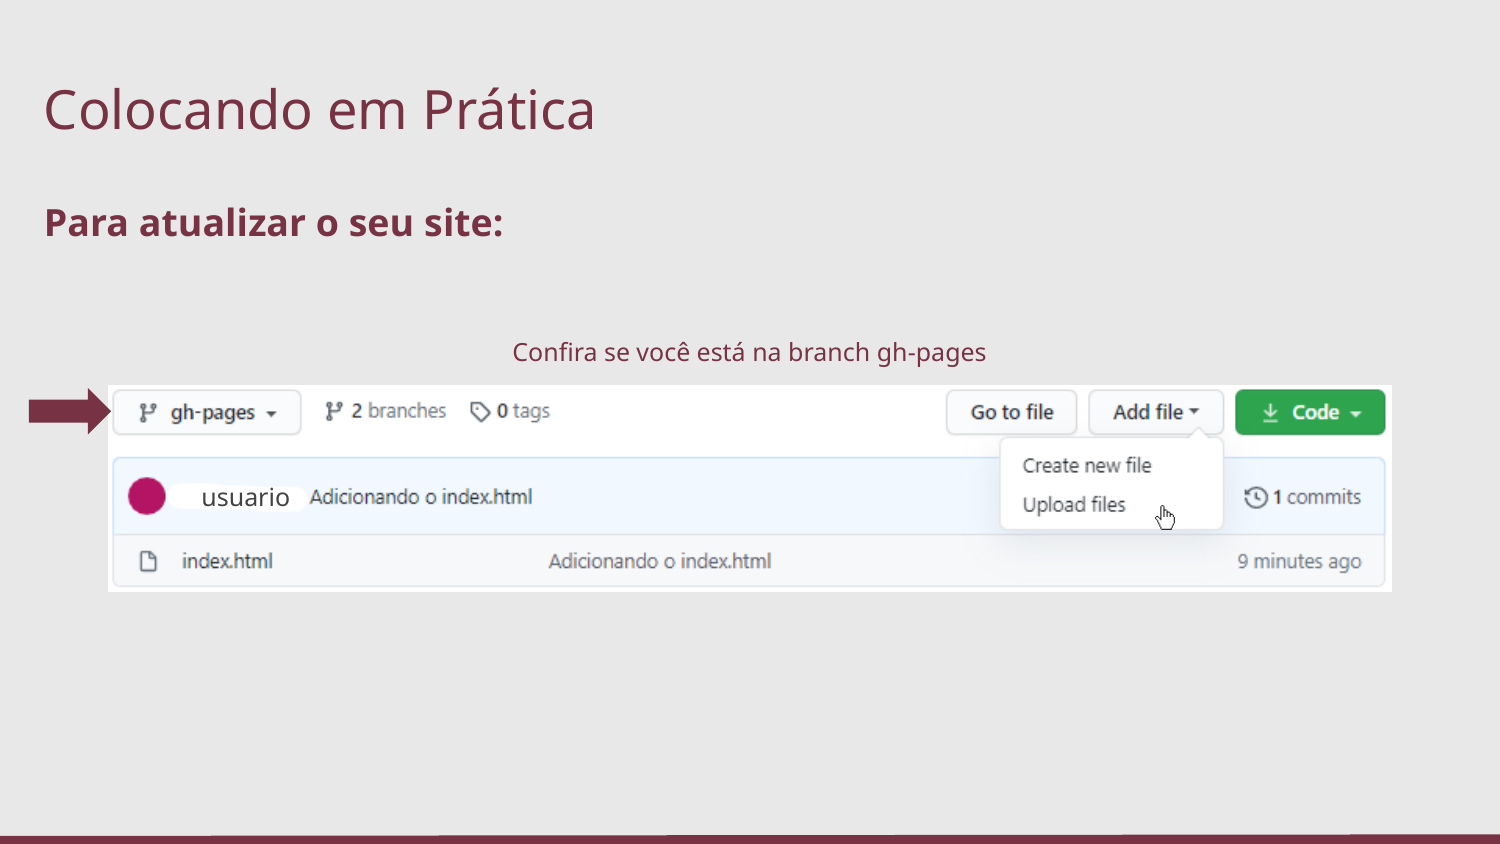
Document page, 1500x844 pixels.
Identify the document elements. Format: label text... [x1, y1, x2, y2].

text_box Confira se você está na branch gh-pages [113, 316, 1387, 373]
picture [108, 384, 1392, 592]
text_box [28, 387, 103, 435]
list Colocando em Prática Para atualizar o seu site: [28, 50, 1472, 794]
